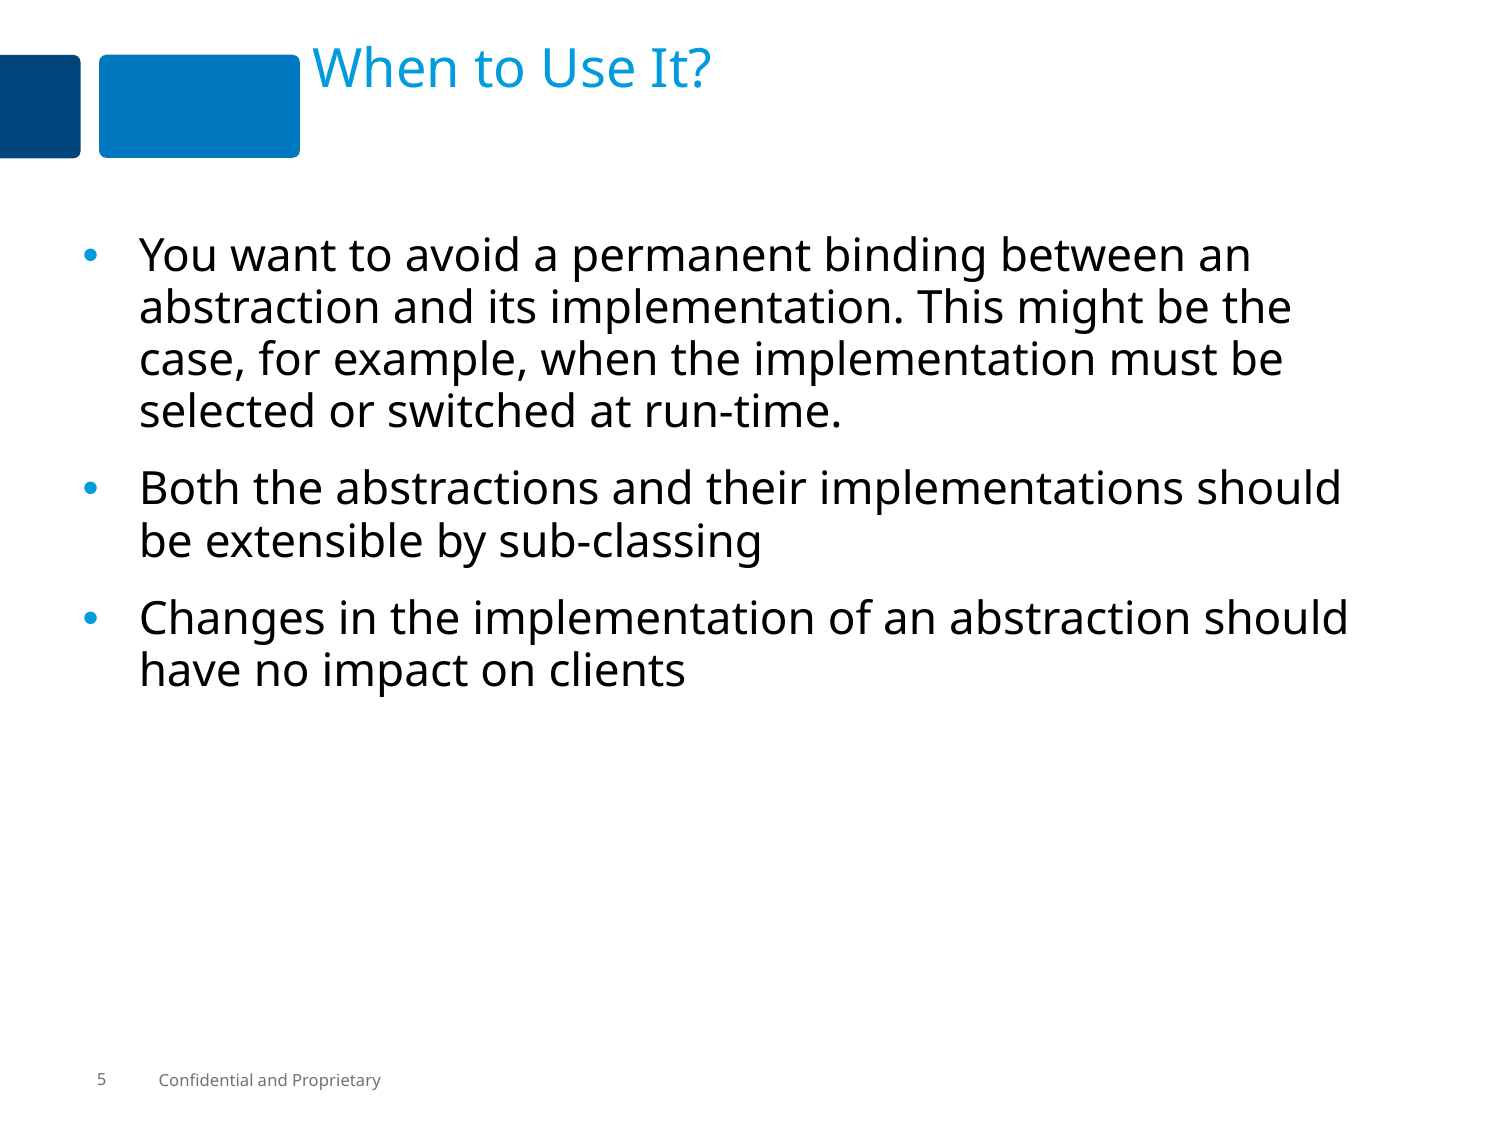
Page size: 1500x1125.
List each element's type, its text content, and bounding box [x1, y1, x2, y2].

title When to Use It? [312, 37, 1463, 175]
list You want to avoid a permanent binding between an abstraction and its implementation. This might be the case, for example, when the implementation must be selected or switched at run-time. Both the abstractions and their implementations should be extensible by sub-classing Changes in the implementation of an abstraction should have no impact on clients [82, 221, 1413, 1013]
